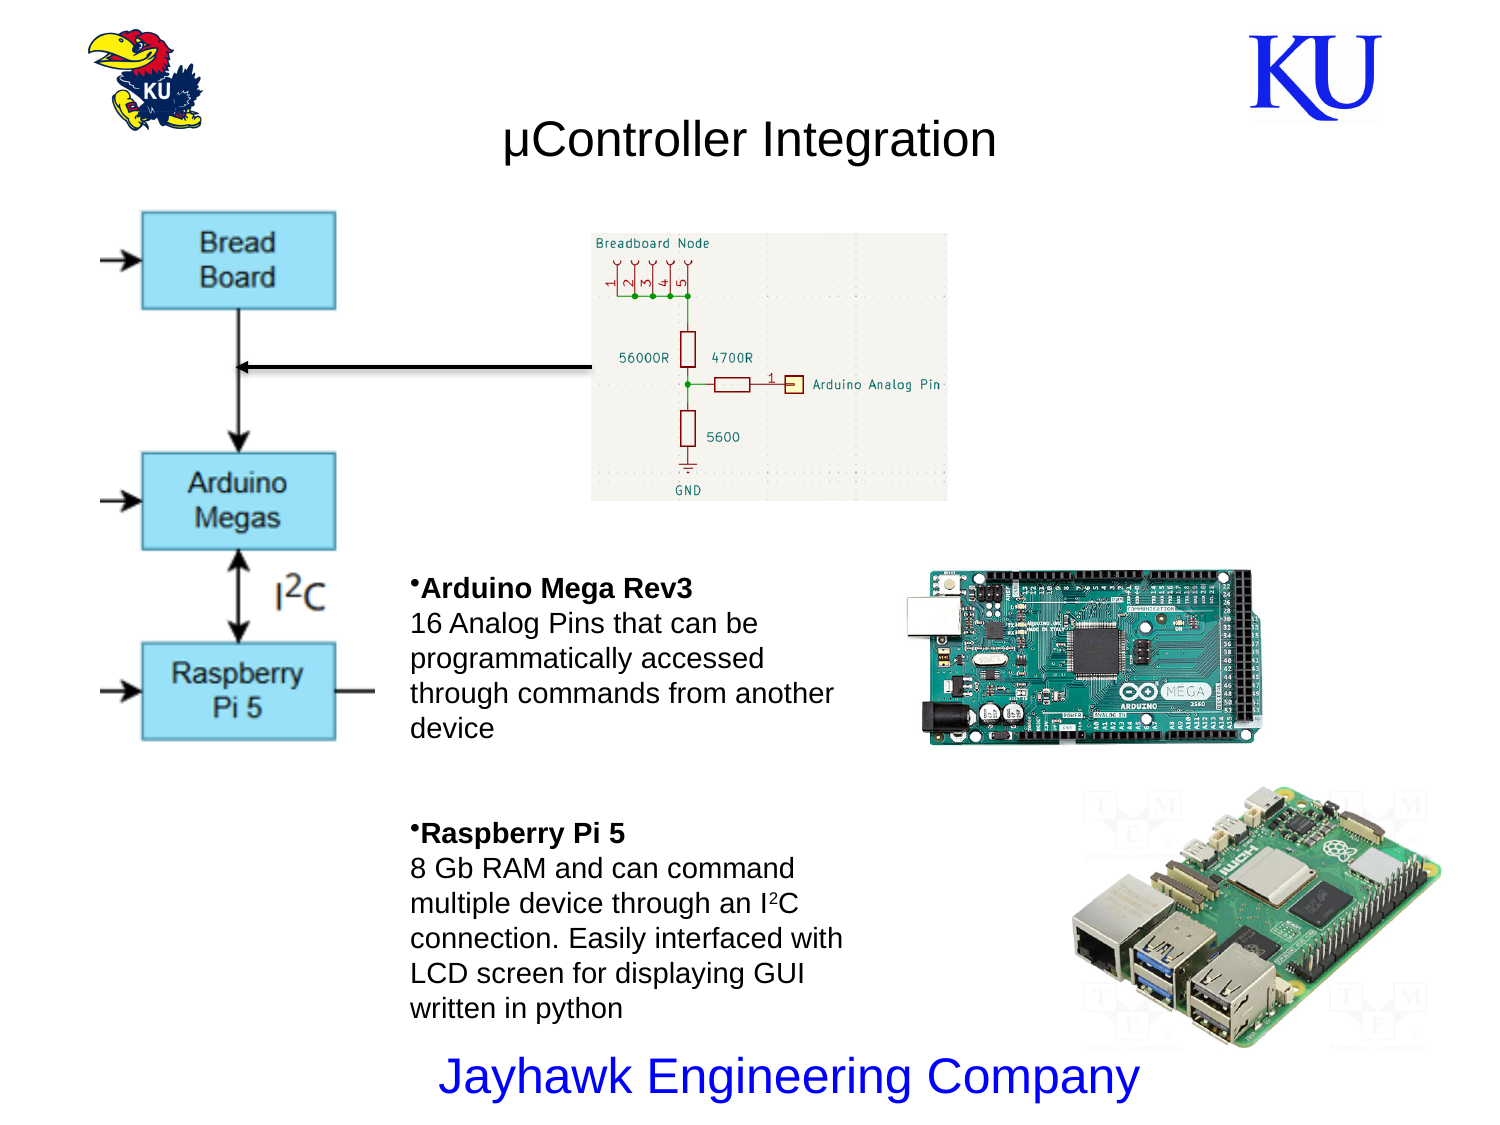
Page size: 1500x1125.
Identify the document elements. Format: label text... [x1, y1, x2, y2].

picture [100, 174, 376, 772]
picture [1249, 31, 1383, 124]
picture [88, 29, 203, 131]
text_box μController Integration [374, 99, 1125, 174]
text_box Arduino Mega Rev3 16 Analog Pins that can be programmatically accessed through commands from another device Raspberry Pi 5 8 Gb RAM and can command multiple device through an I2C connection. Easily interfaced with LCD screen for displaying GUI written in python [395, 561, 884, 1032]
picture [591, 233, 1451, 1063]
